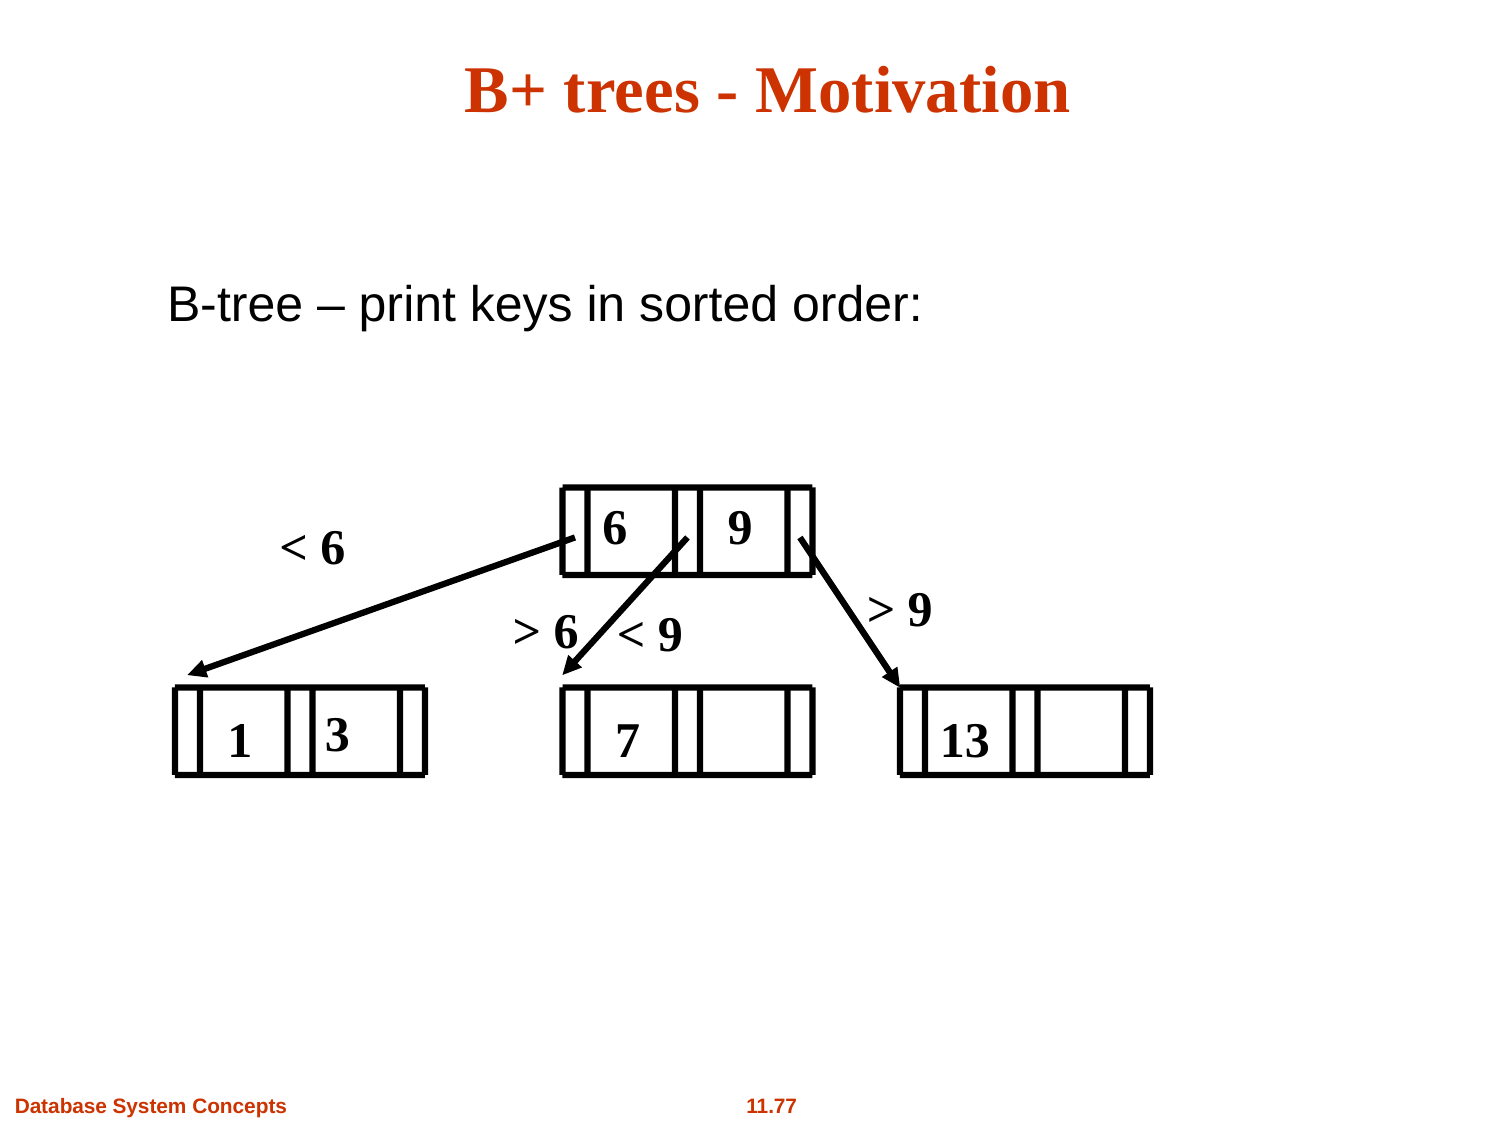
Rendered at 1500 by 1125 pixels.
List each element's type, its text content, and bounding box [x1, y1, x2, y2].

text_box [174, 487, 1151, 776]
title B+ trees - Motivation [105, 33, 1431, 134]
list B-tree – print keys in sorted order: [151, 263, 1440, 383]
